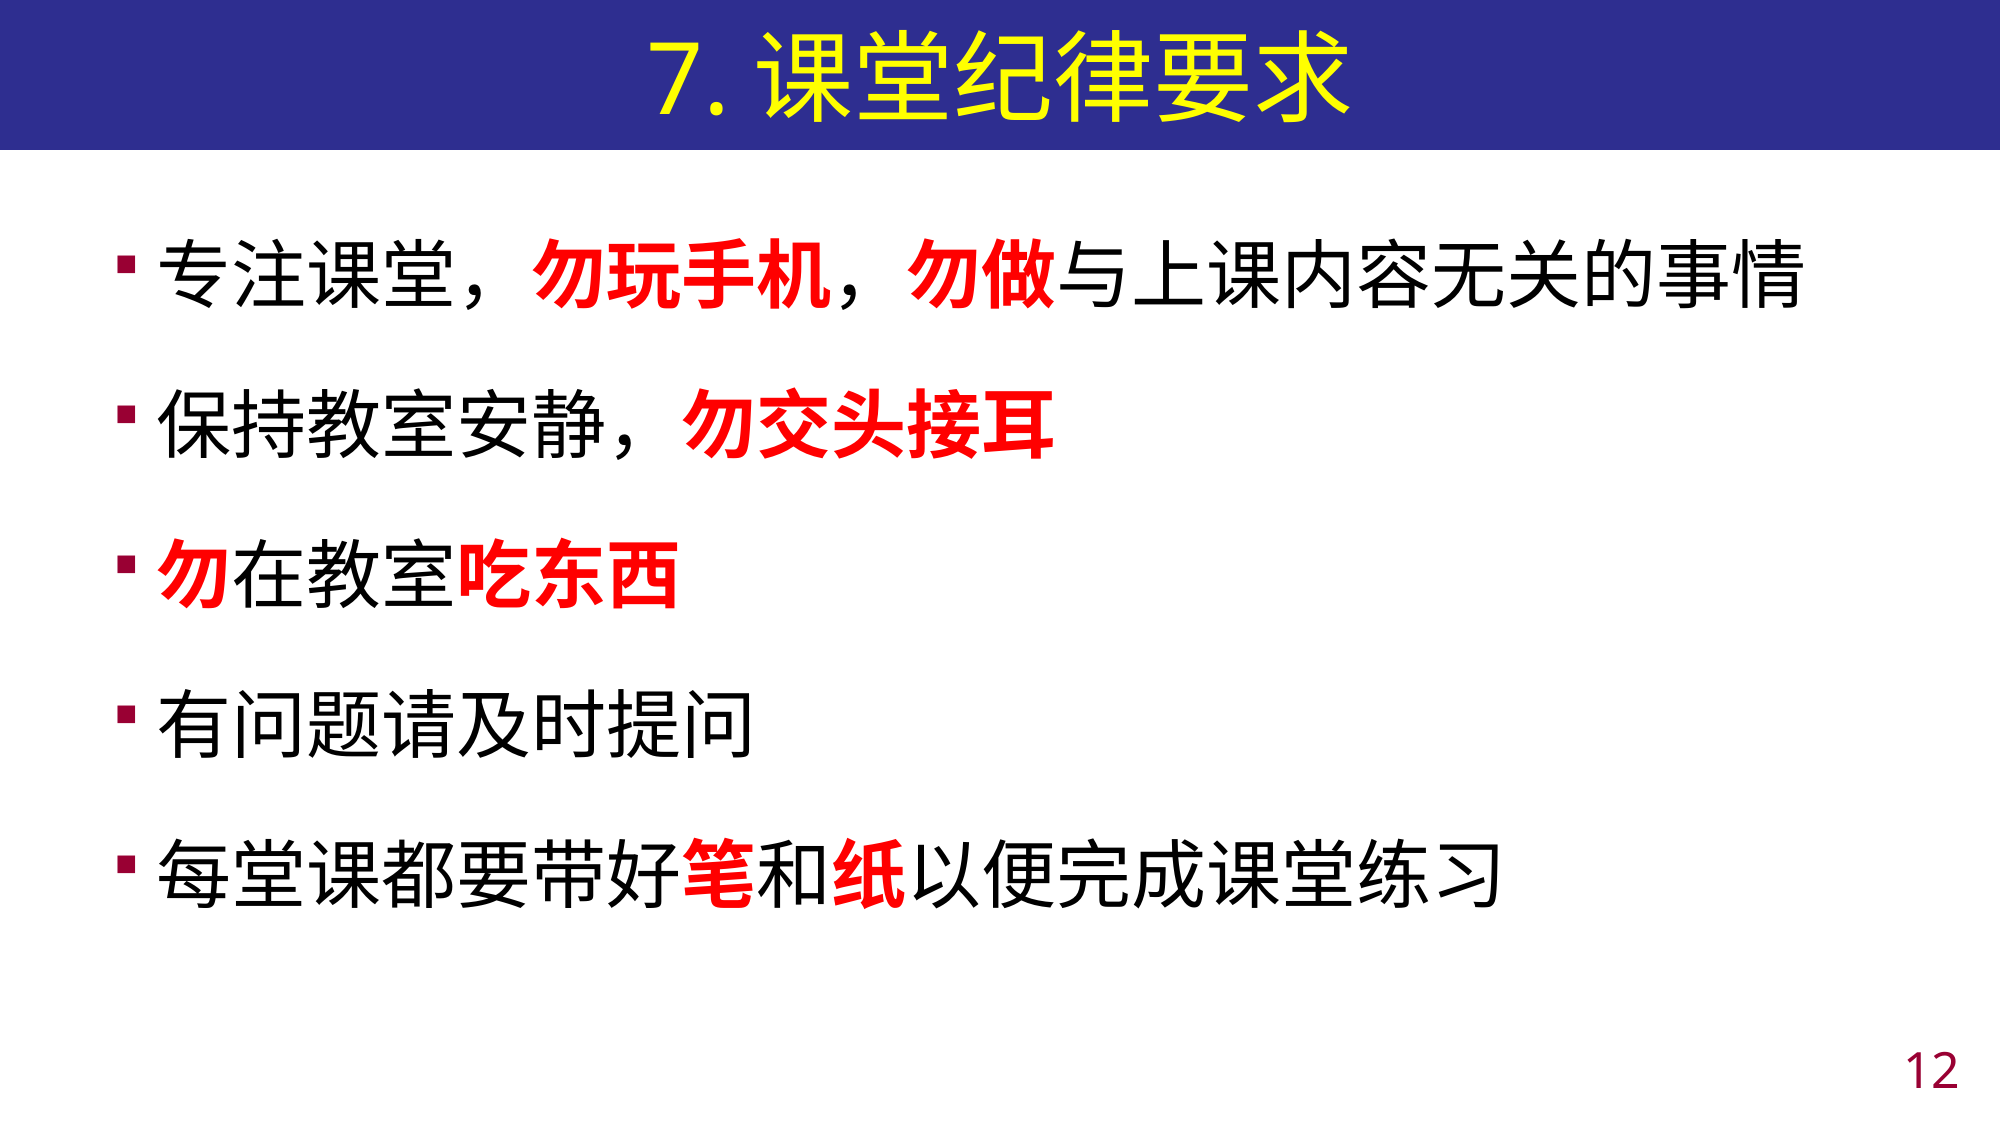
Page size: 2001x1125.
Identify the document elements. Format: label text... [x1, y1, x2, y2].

list 专注课堂，勿玩手机，勿做与上课内容无关的事情 保持教室安静，勿交头接耳 勿在教室吃东西 有问题请及时提问 每堂课都要带好笔和纸以便完成课堂练习 [97, 174, 1904, 1073]
slide_number 11 [1550, 1048, 1975, 1096]
title 7.课堂纪律要求 [0, 0, 2000, 150]
